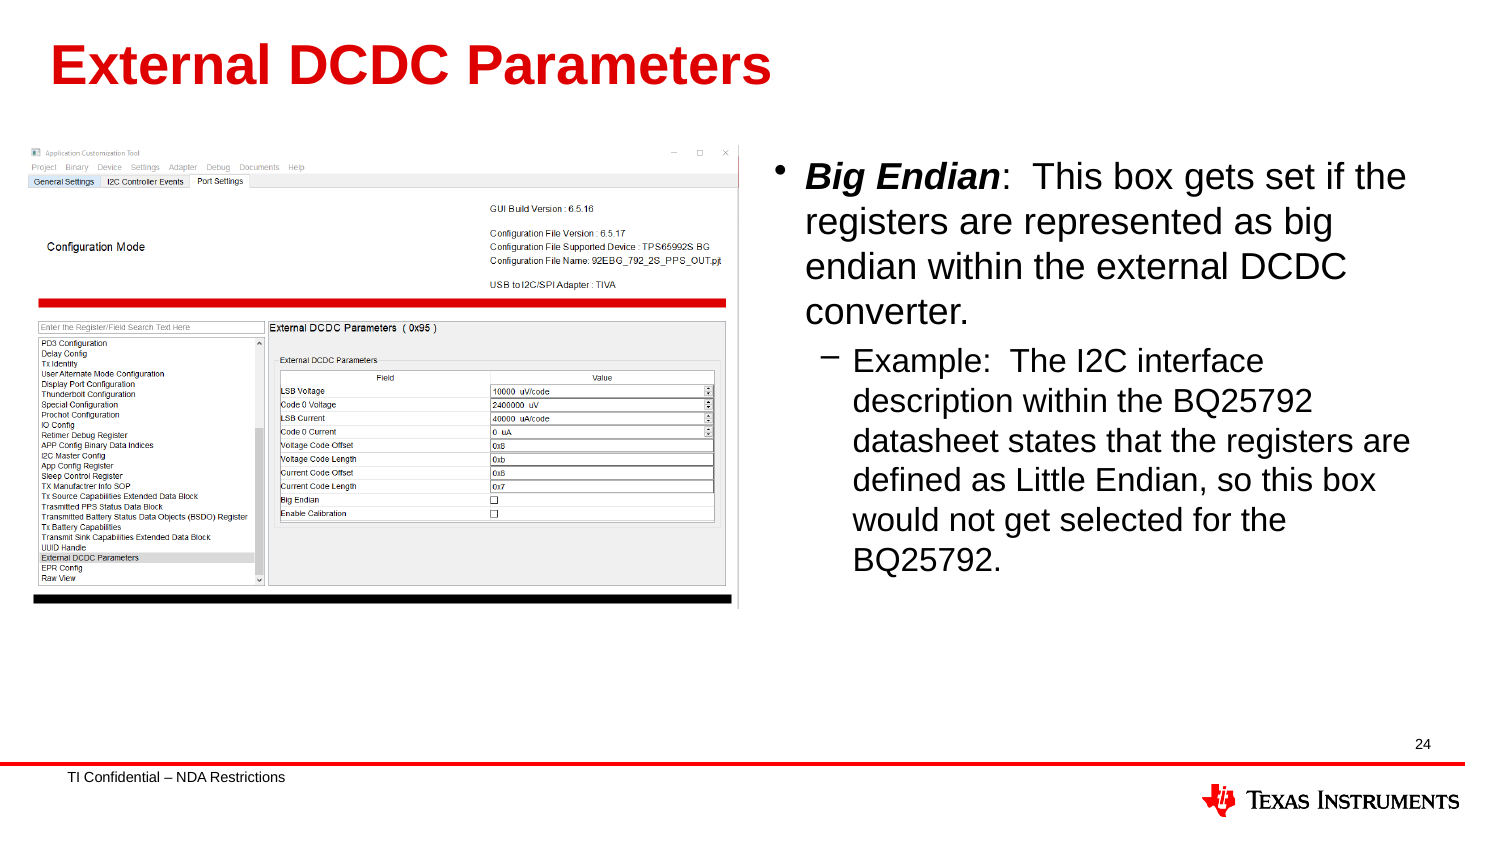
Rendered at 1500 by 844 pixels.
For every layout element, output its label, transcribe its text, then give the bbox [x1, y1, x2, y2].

slide_number 24 [1093, 728, 1444, 755]
list Big Endian: This box gets set if the registers are represented as big endian within the external DCDC converter. Example: The I2C interface description within the BQ25792 datasheet states that the registers are defined as Little Endian, so this box would not get selected for the BQ25792. [761, 145, 1444, 724]
title External DCDC Parameters [37, 17, 1426, 119]
picture [1202, 784, 1459, 817]
picture [28, 145, 739, 609]
